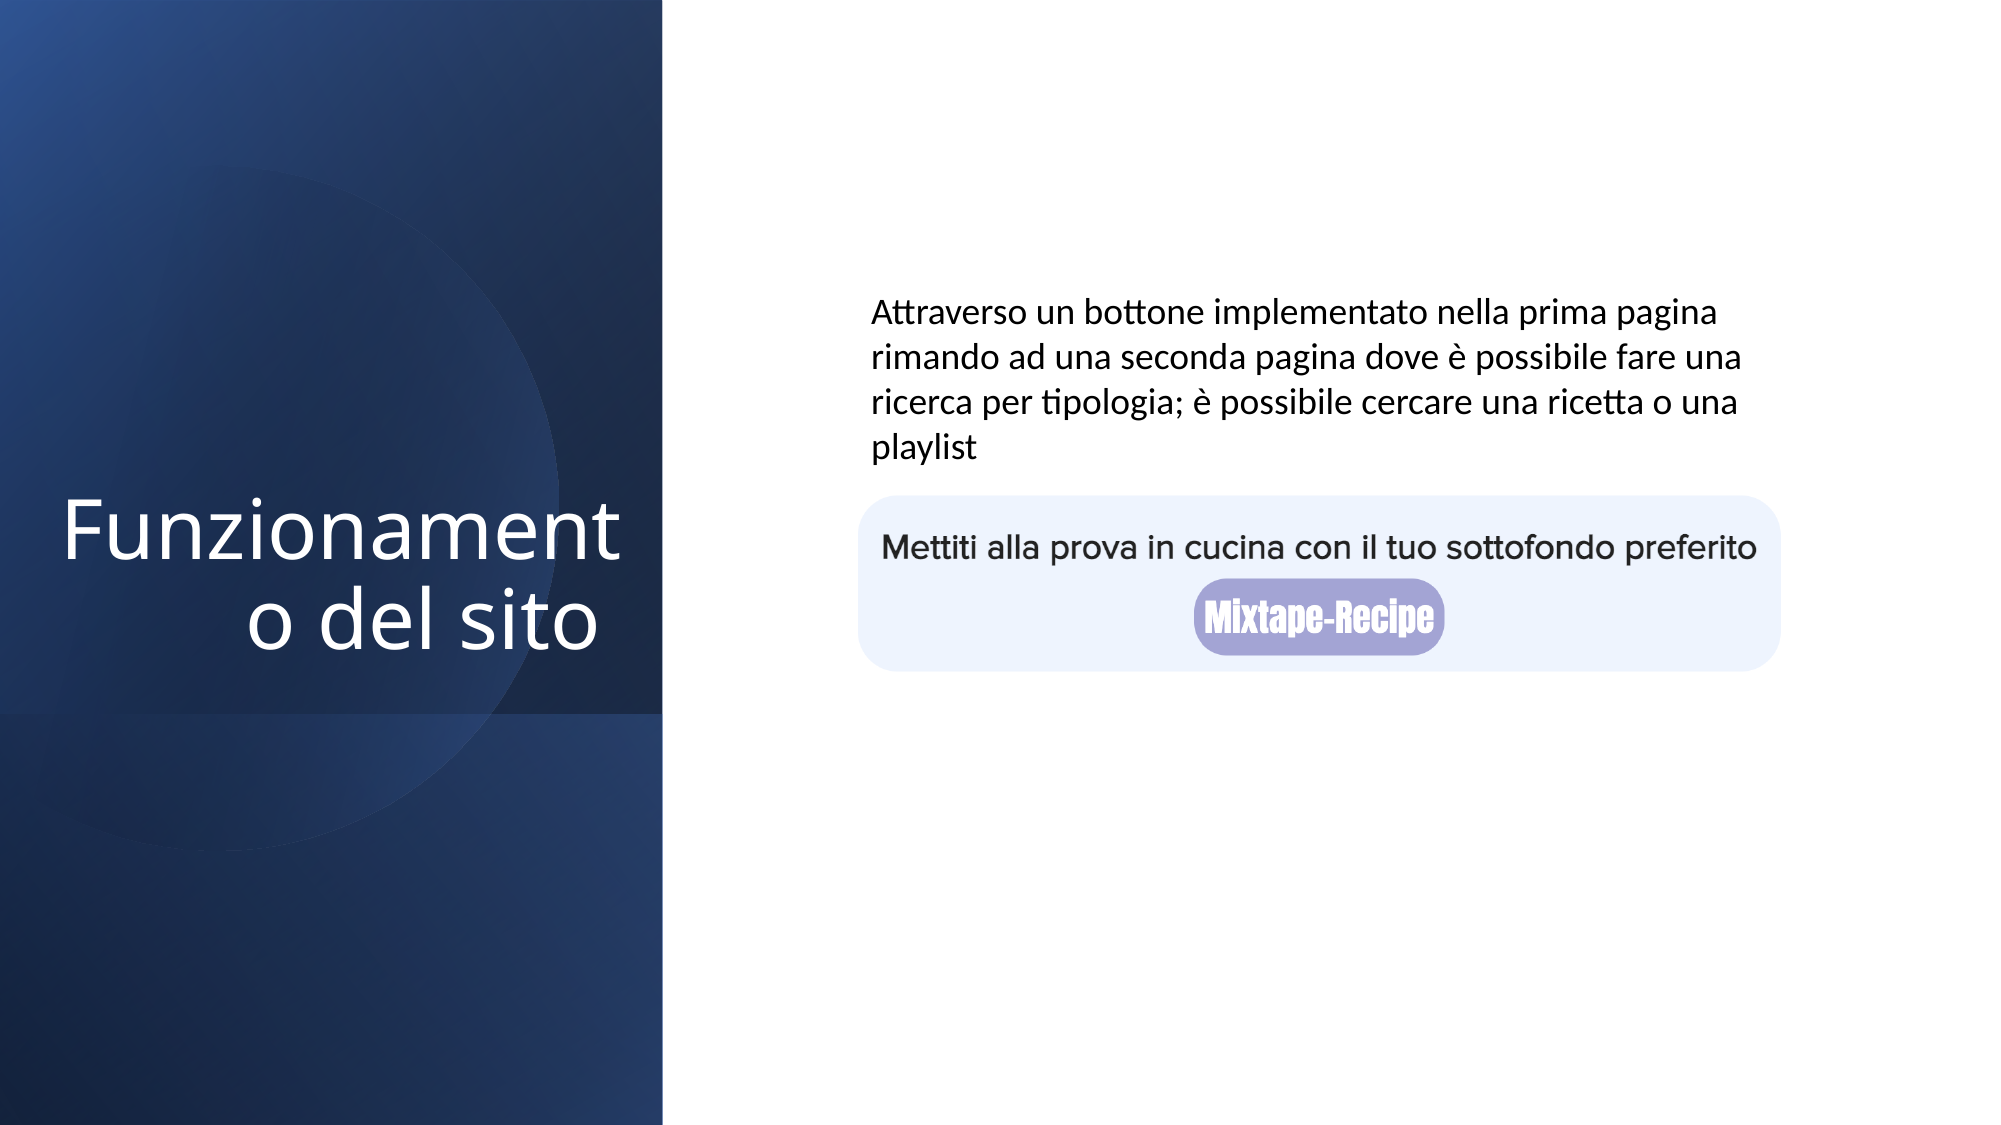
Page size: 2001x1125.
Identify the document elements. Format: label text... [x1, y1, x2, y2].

title Funzionamento del sito [31, 118, 631, 676]
text_box Attraverso un bottone implementato nella prima pagina rimando ad una seconda pagina dove è possibile fare una ricerca per tipologia; è possibile cercare una ricetta o una playlist [863, 279, 1777, 475]
text_box [0, 0, 663, 1124]
picture [849, 480, 1792, 691]
